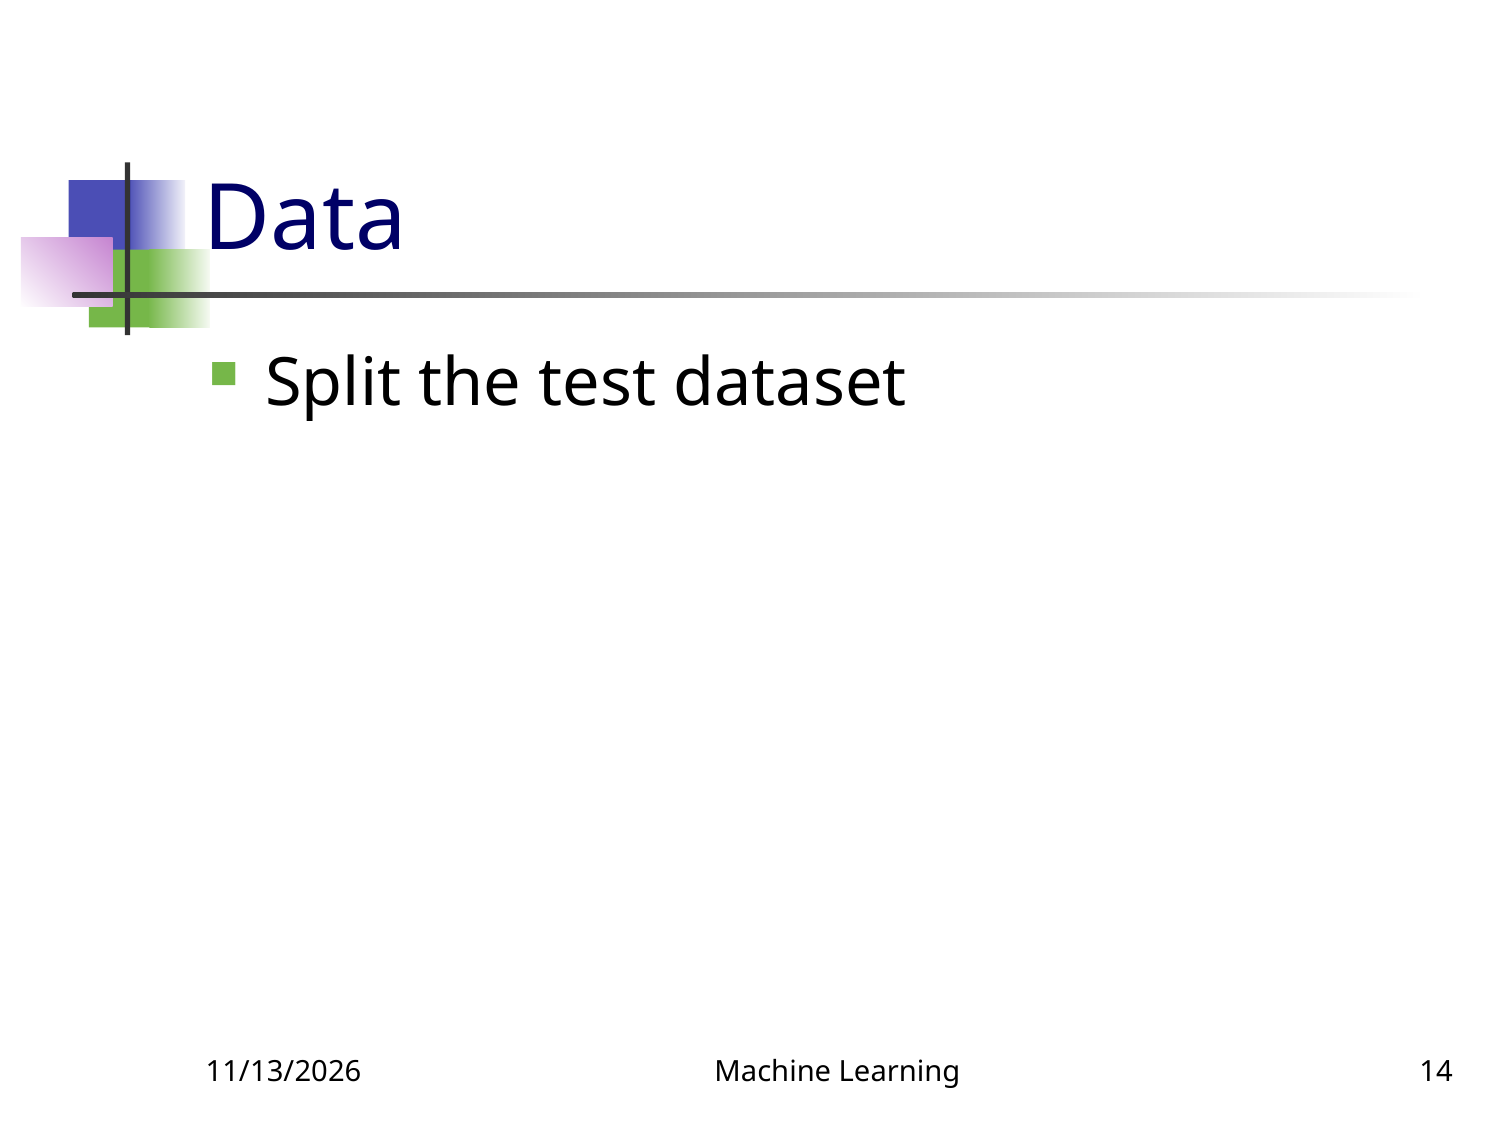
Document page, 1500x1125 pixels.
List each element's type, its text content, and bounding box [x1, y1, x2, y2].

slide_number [190, 1024, 504, 1100]
slide_number 14 [1155, 1024, 1468, 1100]
title Data [188, 35, 1468, 275]
footer Machine Learning [600, 1024, 1075, 1100]
list Split the test dataset [193, 331, 1469, 1006]
